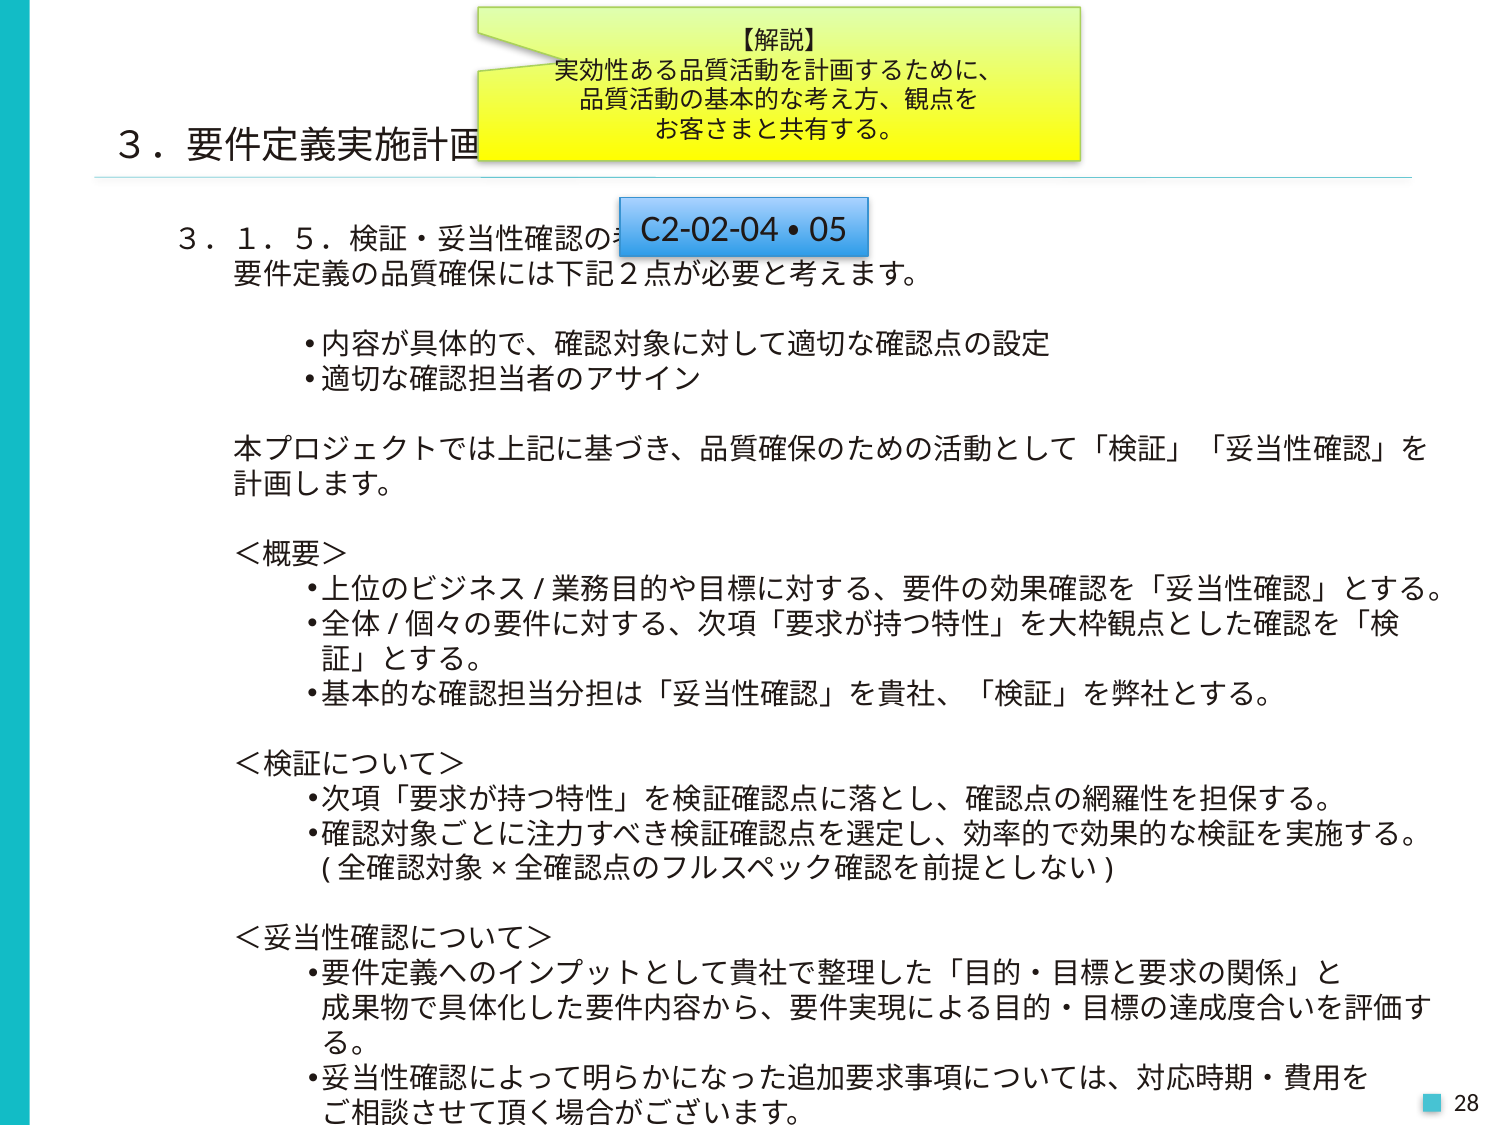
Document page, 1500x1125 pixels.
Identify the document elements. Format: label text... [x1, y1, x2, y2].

slide_number 28 [1471, 1079, 1495, 1125]
text_box 【解説】 実効性ある品質活動を計画するために、 品質活動の基本的な考え方、観点を お客さまと共有する。 [477, 6, 1082, 162]
list ３．要件定義実施計画 [97, 113, 1054, 173]
picture [0, 0, 49, 1125]
text_box ３．１．５．検証・妥当性確認の考え方 要件定義の品質確保には下記２点が必要と考えます。 内容が具体的で、確認対象に対して適切な確認点の設定 適切な確認担当者のアサイン 本プロジェクトでは上記に基づき、品質確保のための活動として「検証」「妥当性確認」を計画します。 ＜概要＞ 上位のビジネス/業務目的や目標に対する、要件の効果確認を「妥当性確認」とする。 全体/個々の要件に対する、次項「要求が持つ特性」を大枠観点とした確認を「検証」とする。 基本的な確認担当分担は「妥当性確認」を貴社、「検証」を弊社とする。 ＜検証について＞ 次項「要求が持つ特性」を検証確認点に落とし、確認点の網羅性を担保する。 確認対象ごとに注力すべき検証確認点を選定し、効率的で効果的な検証を実施する。 (全確認対象×全確認点のフルスペック確認を前提としない) ＜妥当性確認について＞ 要件定義へのインプットとして貴社で整理した「目的・目標と要求の関係」と 成果物で具体化した要件内容から、要件実現による目的・目標の達成度合いを評価する。 妥当性確認によって明らかになった追加要求事項については、対応時期・費用を ご相談させて頂く場合がございます。 [100, 213, 1471, 1125]
text_box C2-02-04・05 [619, 197, 869, 257]
